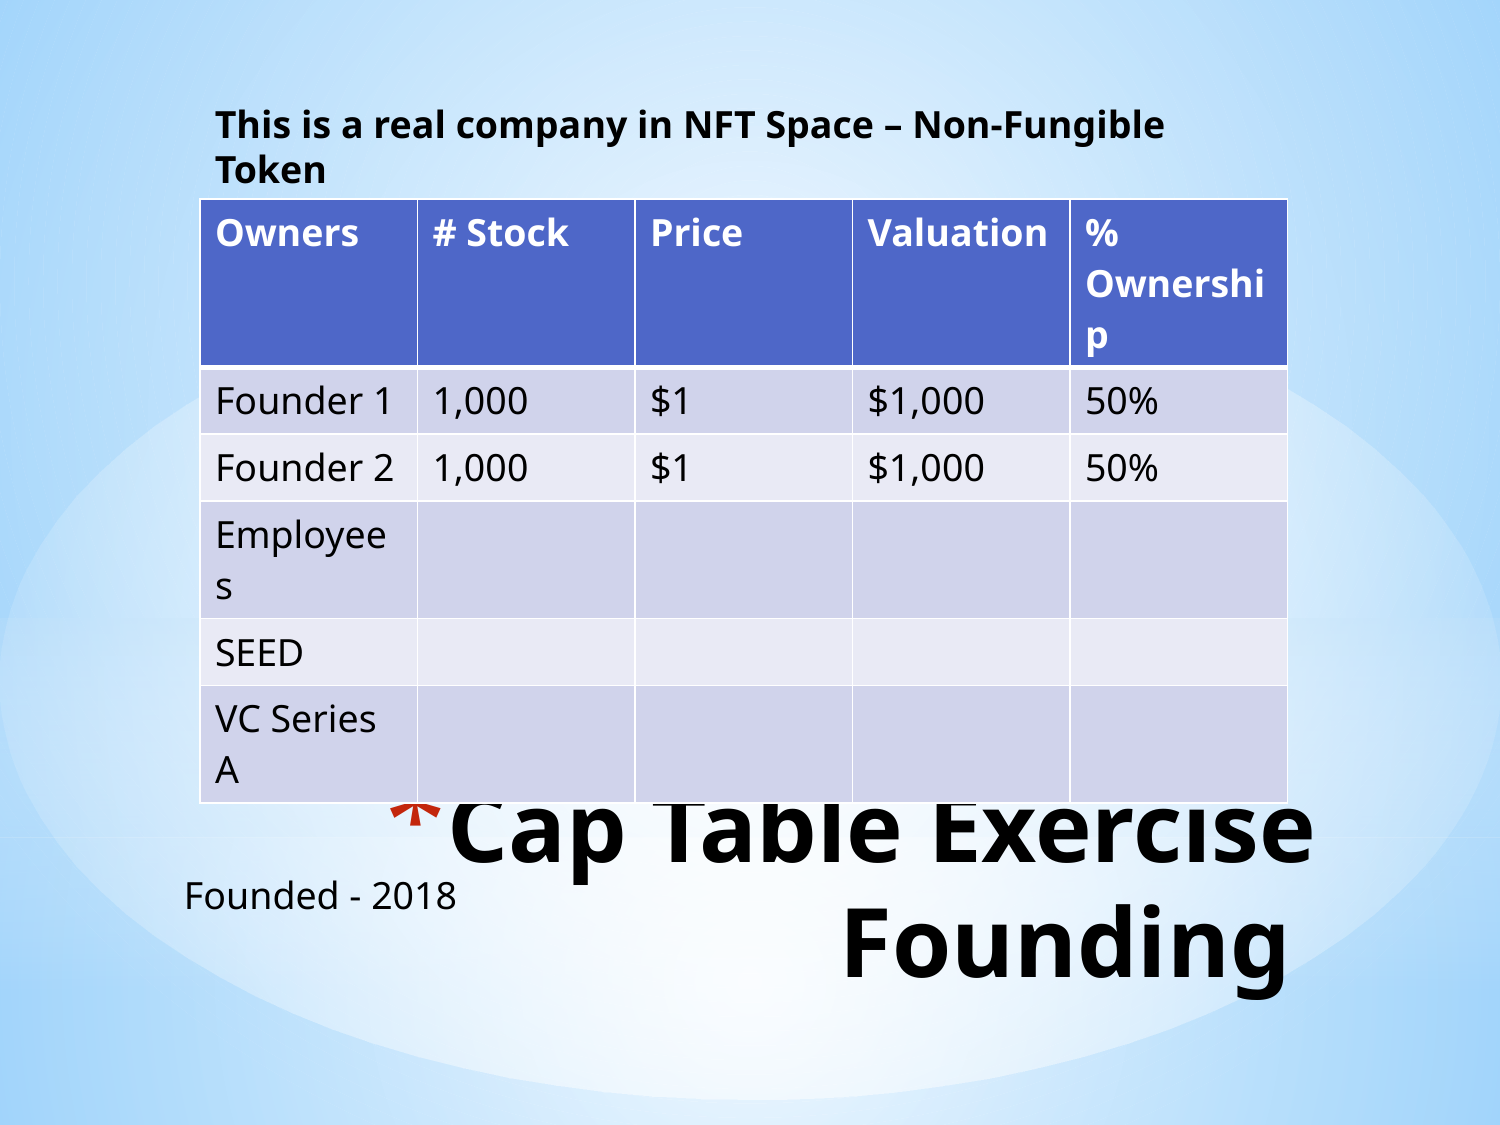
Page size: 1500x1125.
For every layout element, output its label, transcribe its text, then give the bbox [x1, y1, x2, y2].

table_cell Founder 2 [201, 435, 417, 500]
table_header Owners [201, 200, 417, 365]
title Cap Table Exercise Founding [262, 759, 1331, 947]
table_cell $1 [636, 370, 852, 433]
table_cell [853, 502, 1069, 618]
table_cell VC Series A [201, 686, 417, 802]
table_header % Ownership [1071, 200, 1287, 365]
table_cell [1071, 619, 1287, 685]
table_cell [418, 502, 634, 618]
table_cell 1,000 [418, 370, 634, 433]
table_cell 50% [1071, 435, 1287, 500]
table_cell Founder 1 [201, 370, 417, 433]
table_cell 50% [1071, 370, 1287, 433]
table_cell Employees [201, 502, 417, 618]
table_cell [636, 686, 852, 802]
table_header Valuation [853, 200, 1069, 365]
table_header # Stock [418, 200, 634, 365]
table_cell [636, 502, 852, 618]
table_cell $1 [636, 435, 852, 500]
table_cell 1,000 [418, 435, 634, 500]
table_cell [1071, 686, 1287, 802]
table_cell $1,000 [853, 370, 1069, 433]
table_cell [853, 619, 1069, 685]
text_box Founded - 2018 [169, 865, 820, 925]
table_cell [636, 619, 852, 685]
table_cell [418, 619, 634, 685]
table_cell [1071, 502, 1287, 618]
table_cell $1,000 [853, 435, 1069, 500]
table_cell [418, 686, 634, 802]
table_cell [853, 686, 1069, 802]
table_cell SEED [201, 619, 417, 685]
table_header Price [636, 200, 852, 365]
text_box This is a real company in NFT Space – Non-Fungible Token [200, 93, 1300, 199]
